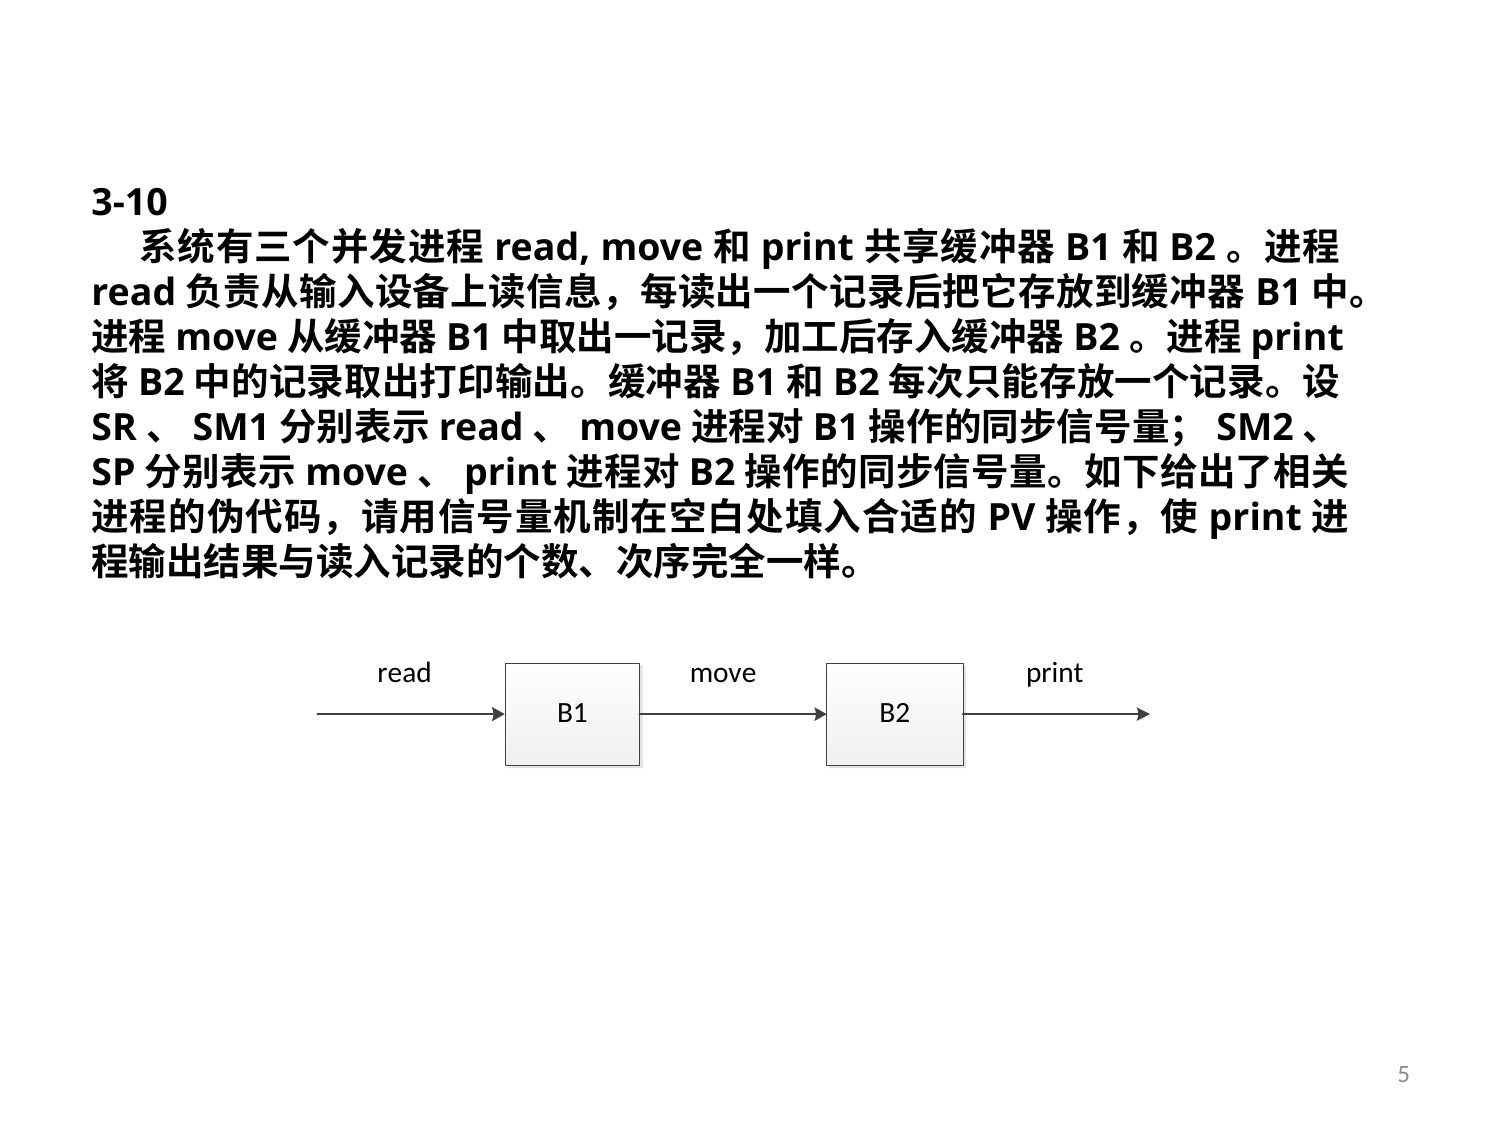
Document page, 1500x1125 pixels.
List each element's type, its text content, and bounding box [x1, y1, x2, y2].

text_box 3-10 系统有三个并发进程read, move和print共享缓冲器B1和B2。进程read负责从输入设备上读信息，每读出一个记录后把它存放到缓冲器B1中。进程move从缓冲器B1中取出一记录，加工后存入缓冲器B2。进程print将B2中的记录取出打印输出。缓冲器B1和B2每次只能存放一个记录。设SR、SM1分别表示read、move进程对B1操作的同步信号量；SM2、SP分别表示move、print进程对B2操作的同步信号量。如下给出了相关进程的伪代码，请用信号量机制在空白处填入合适的PV操作，使print进程输出结果与读入记录的个数、次序完全一样。 [76, 125, 1365, 681]
slide_number 5 [1074, 1042, 1425, 1103]
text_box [300, 644, 1167, 771]
